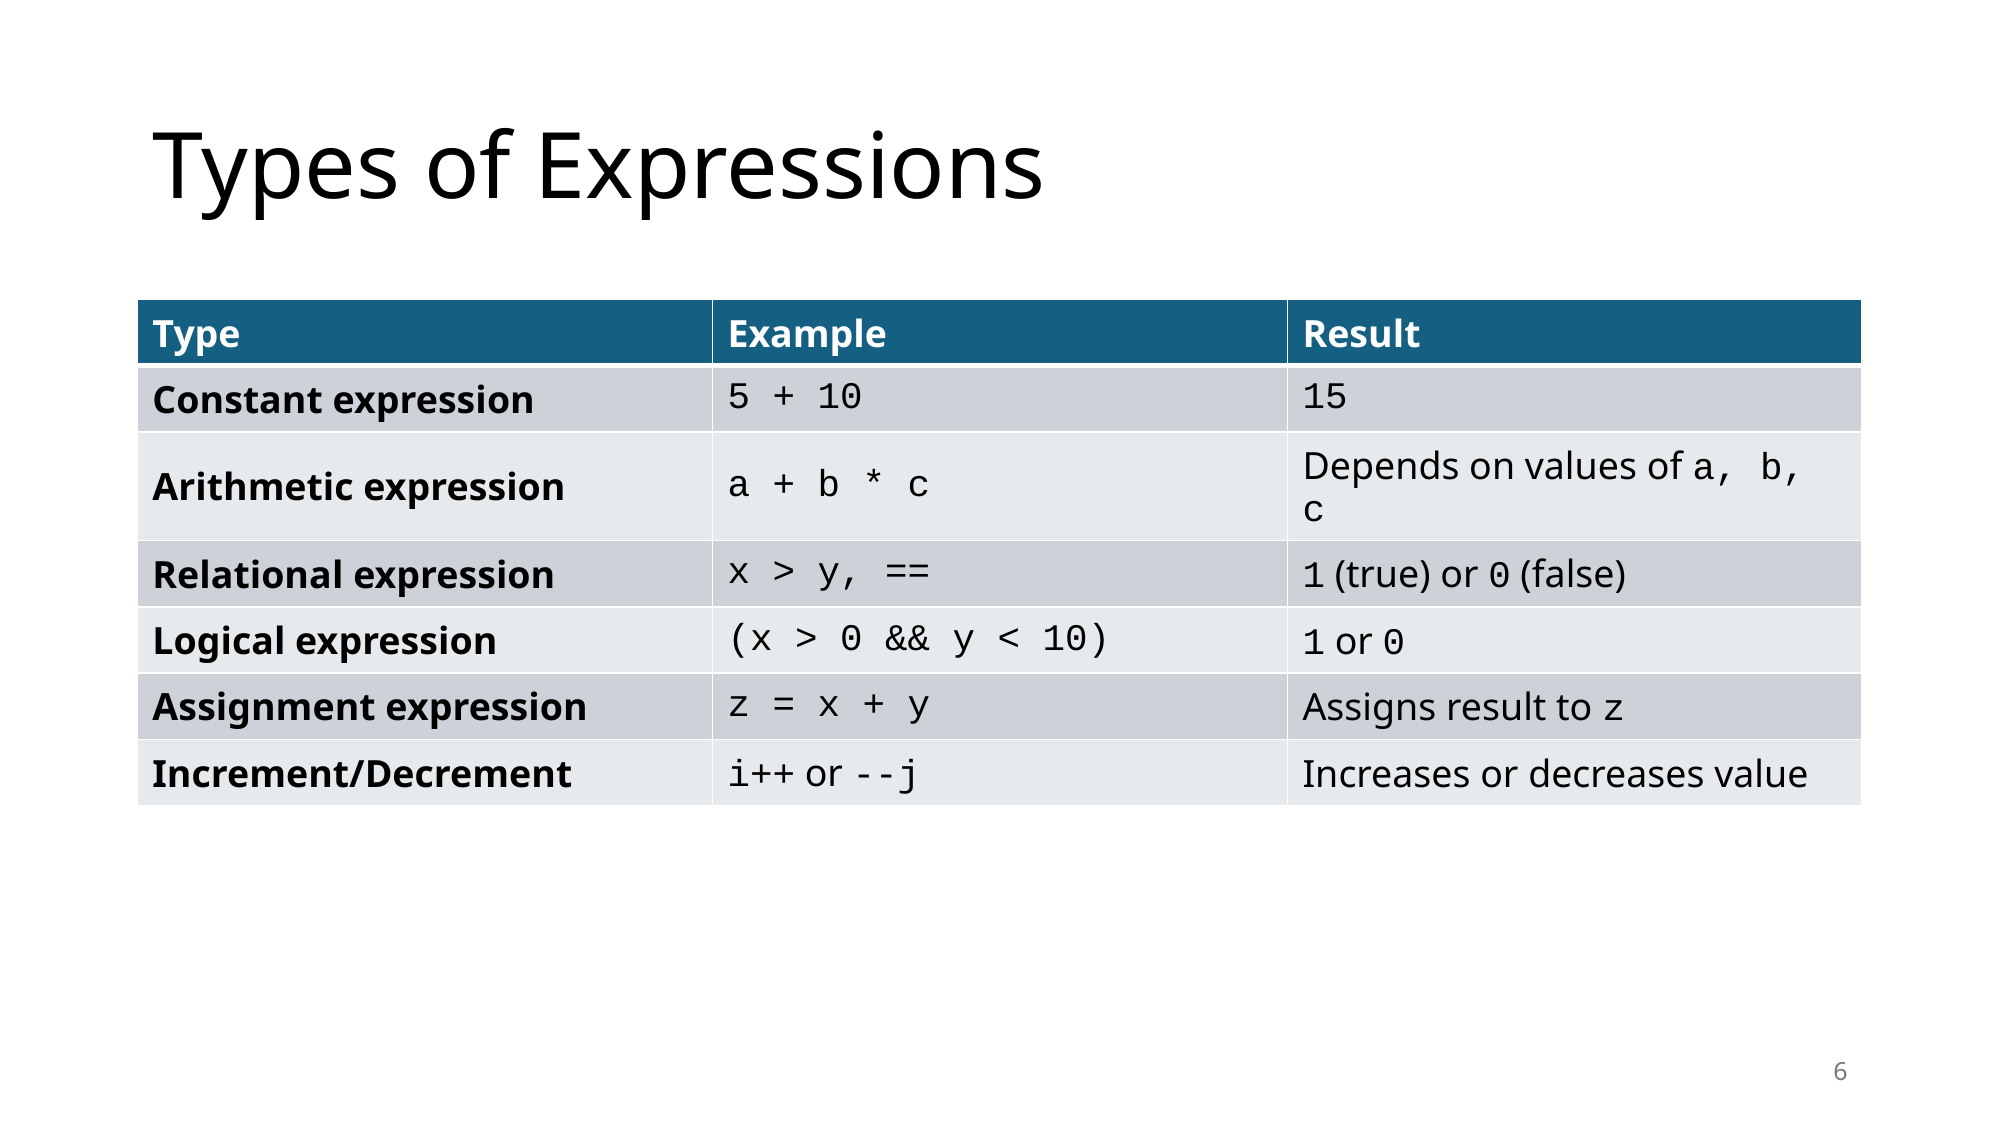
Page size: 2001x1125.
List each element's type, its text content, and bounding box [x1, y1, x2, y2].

table_cell 15 [1288, 368, 1861, 431]
table_cell Relational expression [138, 541, 712, 606]
table_cell Constant expression [138, 368, 712, 431]
table_cell x > y, == [713, 541, 1287, 606]
table_cell z = x + y [713, 674, 1287, 739]
table_cell Logical expression [138, 608, 712, 672]
table_cell a + b * c [713, 433, 1287, 540]
table_cell 5 + 10 [713, 368, 1287, 431]
table_header Result [1288, 300, 1861, 363]
table_cell i++ or --j [713, 740, 1287, 805]
table_cell Arithmetic expression [138, 433, 712, 540]
table_cell Assignment expression [138, 674, 712, 739]
table_cell Depends on values of a, b, c [1288, 433, 1861, 540]
table_cell Assigns result to z [1288, 674, 1861, 739]
table_cell Increment/Decrement [138, 740, 712, 805]
table_cell 1 or 0 [1288, 608, 1861, 672]
title Types of Expressions [137, 59, 1863, 278]
table_header Example [713, 300, 1287, 363]
table_header Type [138, 300, 712, 363]
table_cell Increases or decreases value [1288, 740, 1861, 805]
table_cell 1 (true) or 0 (false) [1288, 541, 1861, 606]
slide_number 6 [1412, 1042, 1863, 1103]
table_cell (x > 0 && y < 10) [713, 608, 1287, 672]
